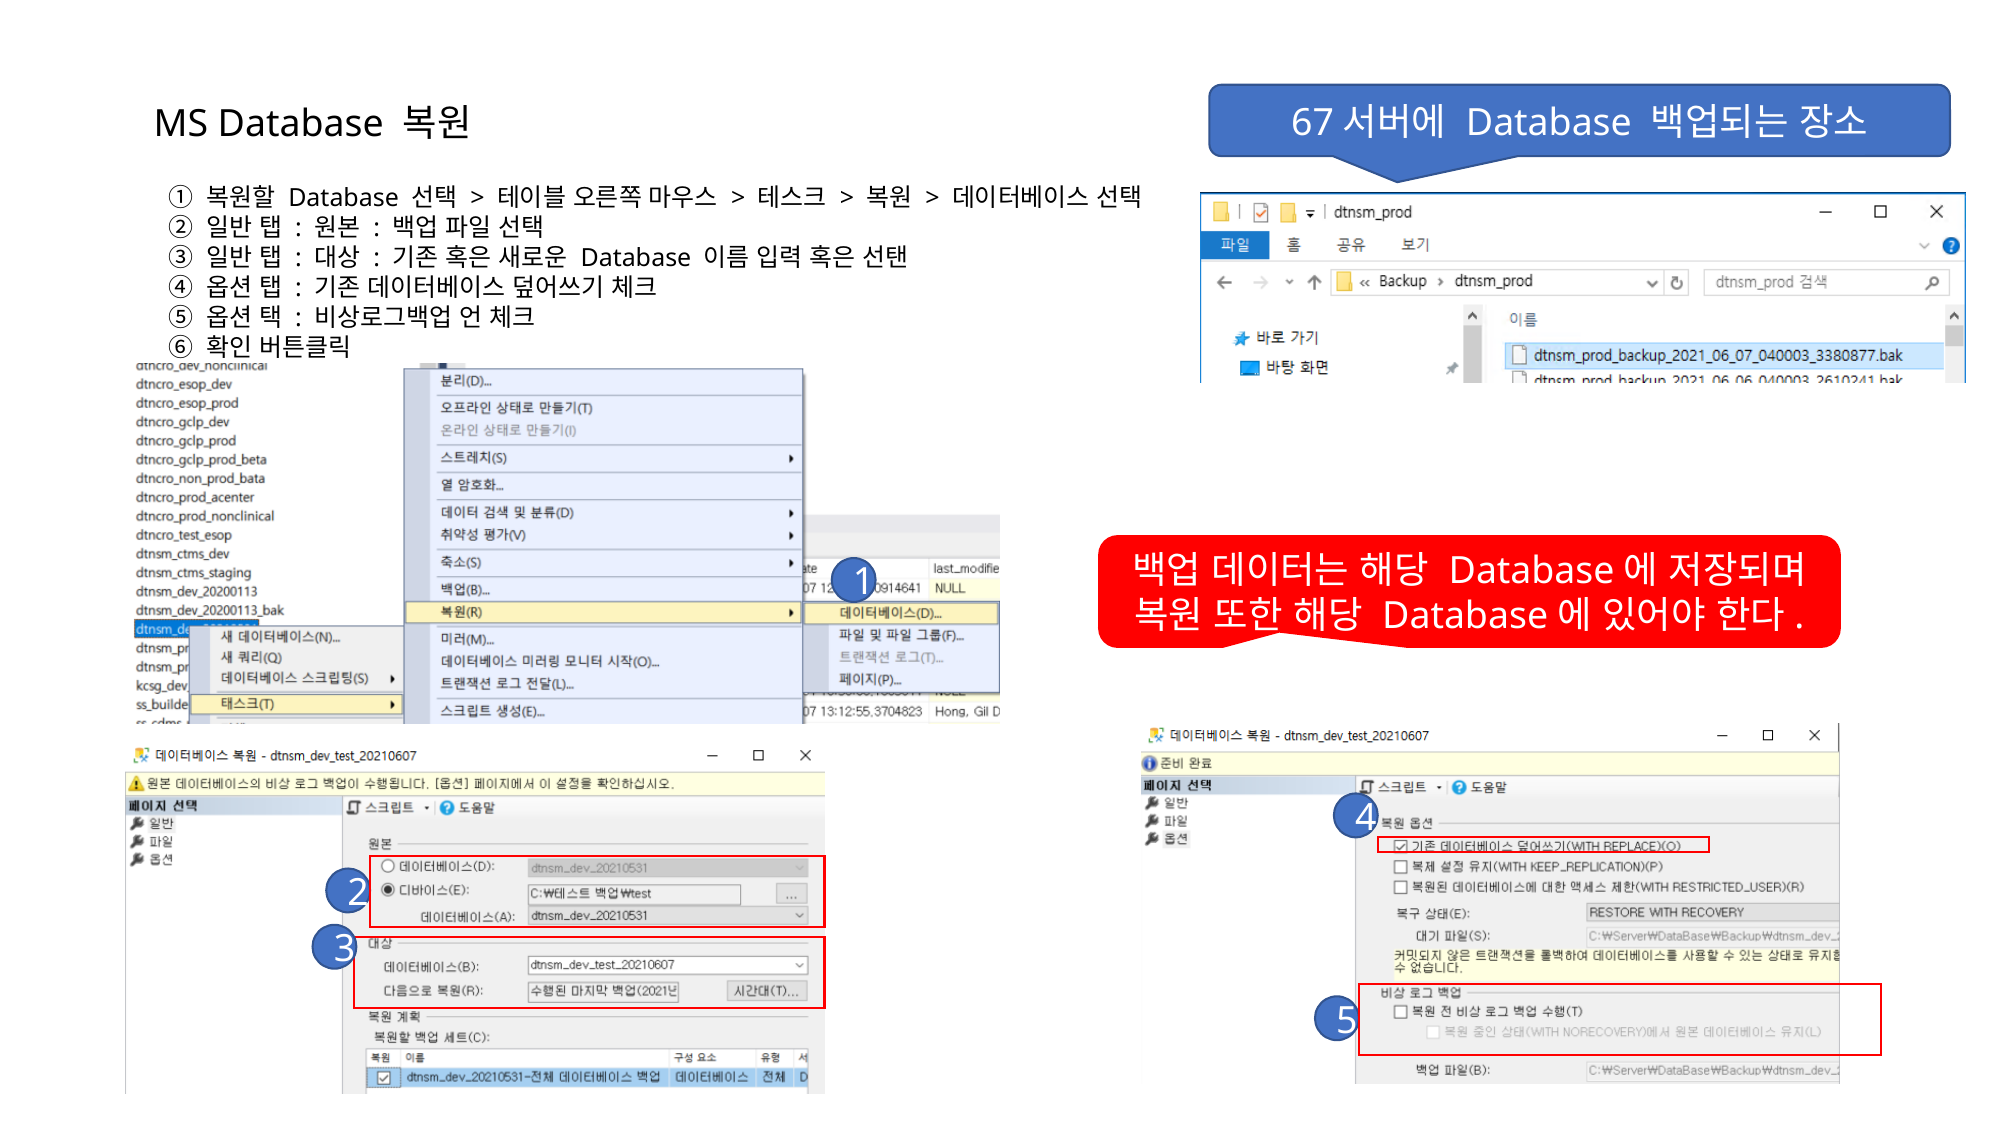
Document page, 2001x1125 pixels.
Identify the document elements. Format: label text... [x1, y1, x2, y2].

picture [1141, 723, 1840, 1084]
picture [125, 742, 825, 1094]
text_box MS Database 복원 [138, 92, 487, 152]
picture [1200, 192, 1966, 383]
text_box 복원할 Database 선택 > 테이블 오른쪽 마우스 > 테스크 > 복원 > 데이터베이스 선택 일반 탭 : 원본 : 백업 파일 선택 일반 탭 : 대상 : 기존 혹은 새로운 Database 이름 입력 혹은 선탠 옵션 탭 : 기존 데이터베이스 덮어쓰기 체크 옵션 택 : 비상로그백업 언 체크 확인 버튼클릭 [154, 174, 1159, 399]
picture [132, 363, 1000, 724]
text_box 67서버에 Database 백업되는 장소 [1208, 83, 1952, 184]
text_box 백업 데이터는 해당 Database에 저장되며 복원 또한 해당 Database에 있어야 한다. [1097, 535, 1841, 648]
text_box [1840, 983, 1882, 1056]
